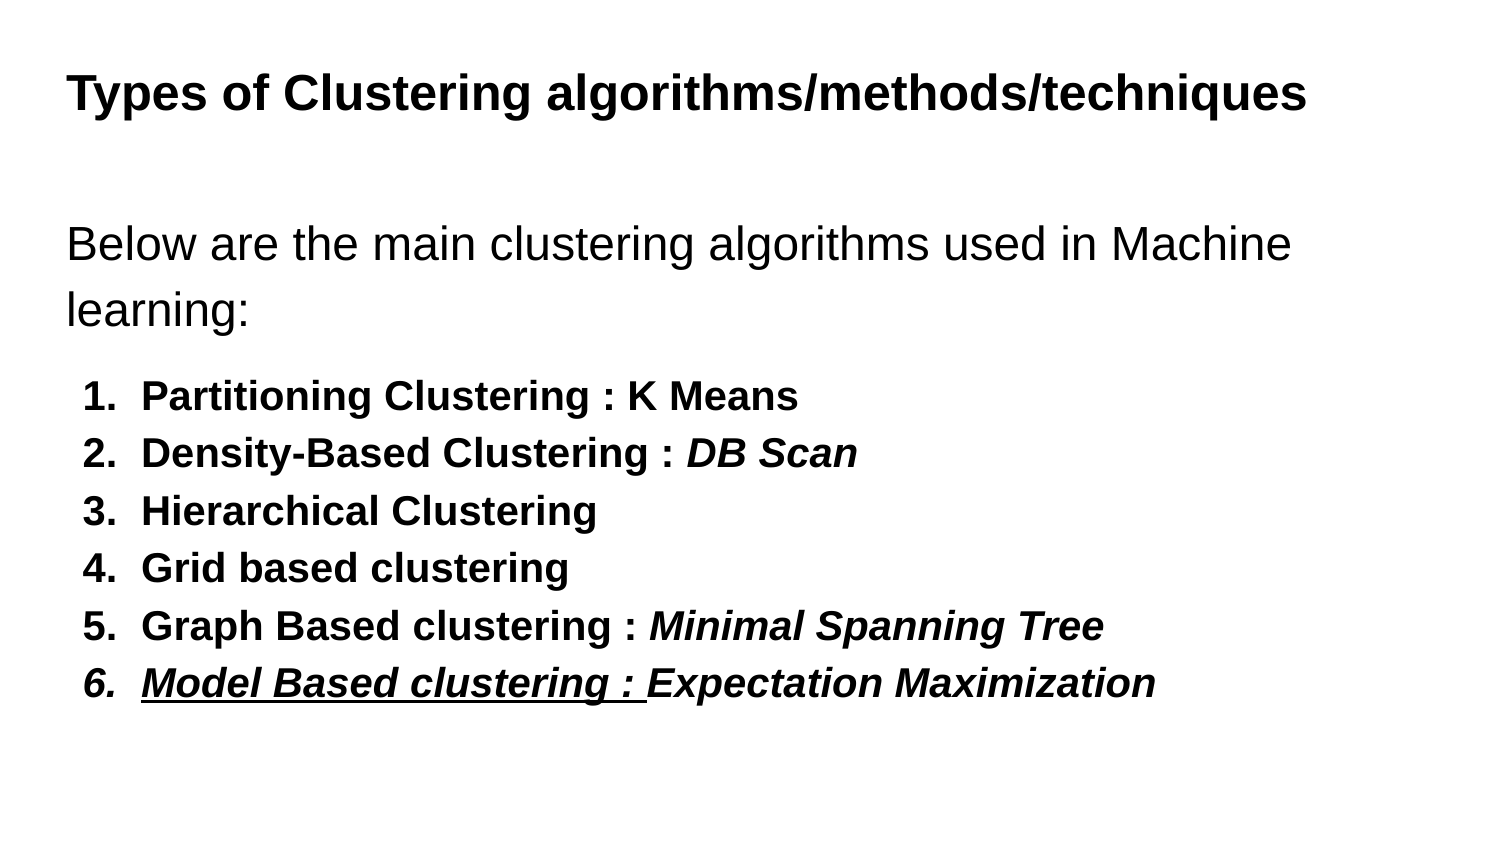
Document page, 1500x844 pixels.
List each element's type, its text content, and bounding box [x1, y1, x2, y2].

title Types of Clustering algorithms/methods/techniques [51, 35, 1449, 130]
list Below are the main clustering algorithms used in Machine learning: Partitioning Clustering : K Means Density-Based Clustering : DB Scan Hierarchical Clustering Grid based clustering Graph Based clustering : Minimal Spanning Tree Model Based clustering : Expectation Maximization [51, 189, 1478, 750]
